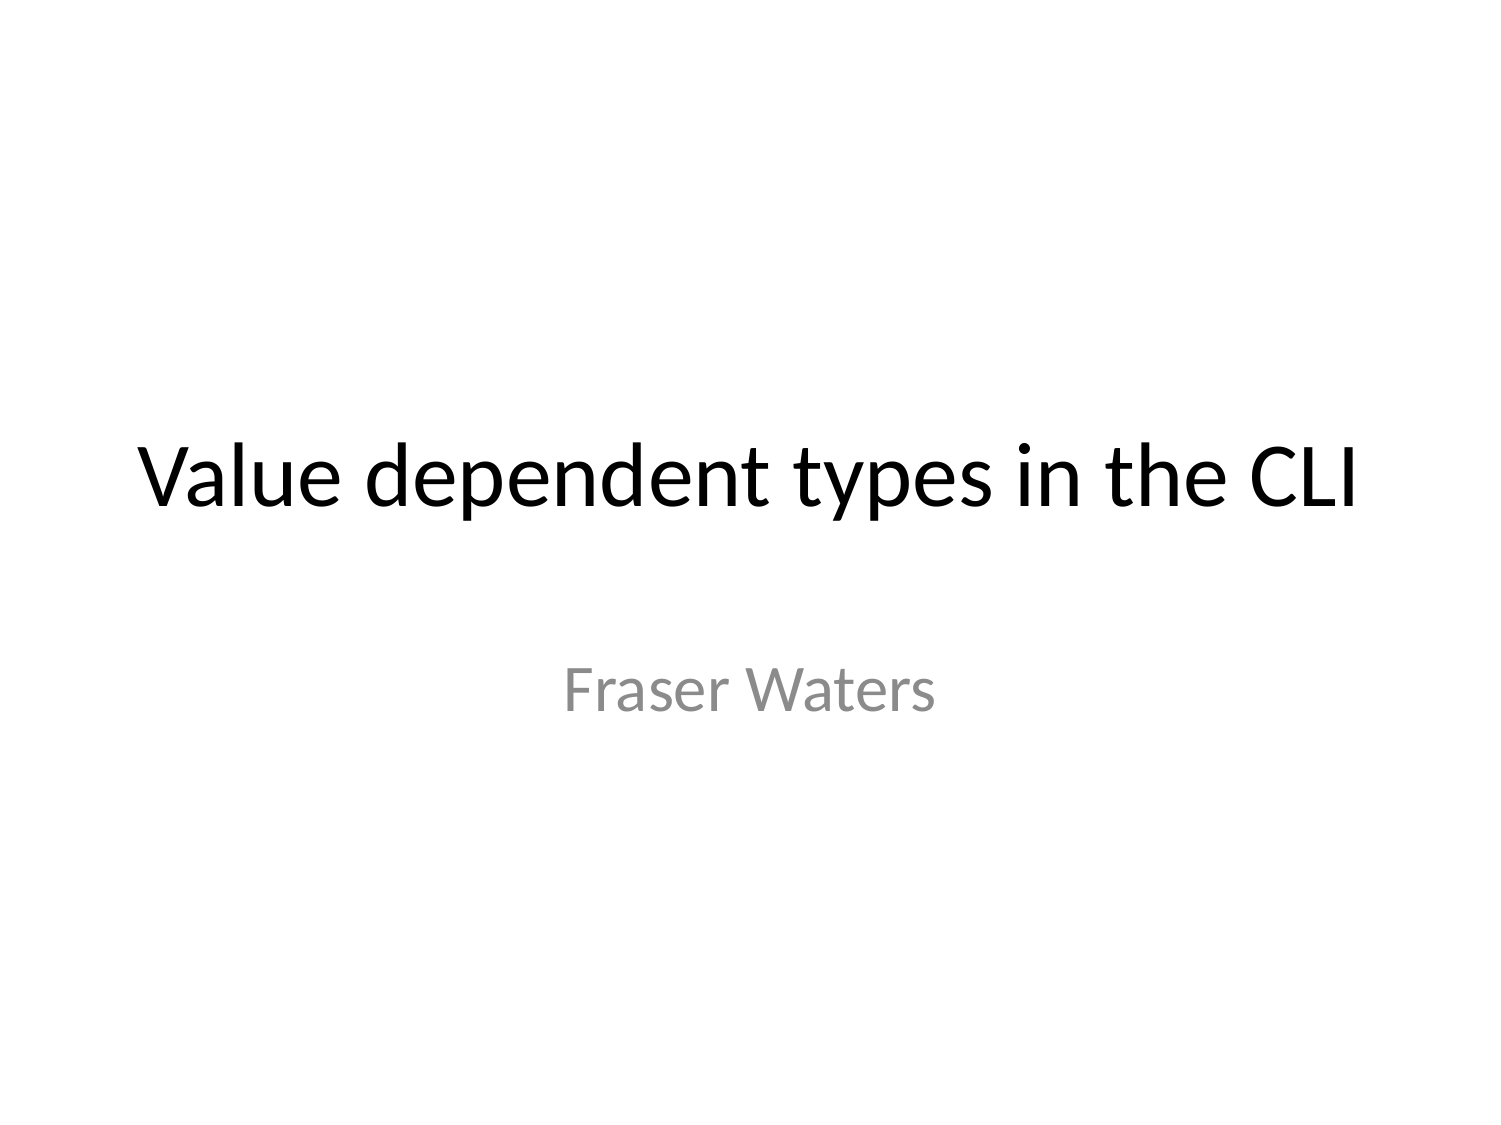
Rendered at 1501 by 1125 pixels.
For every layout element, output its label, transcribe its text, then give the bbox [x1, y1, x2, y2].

title Value dependent types in the CLI [112, 349, 1388, 591]
subtitle Fraser Waters [225, 637, 1276, 925]
